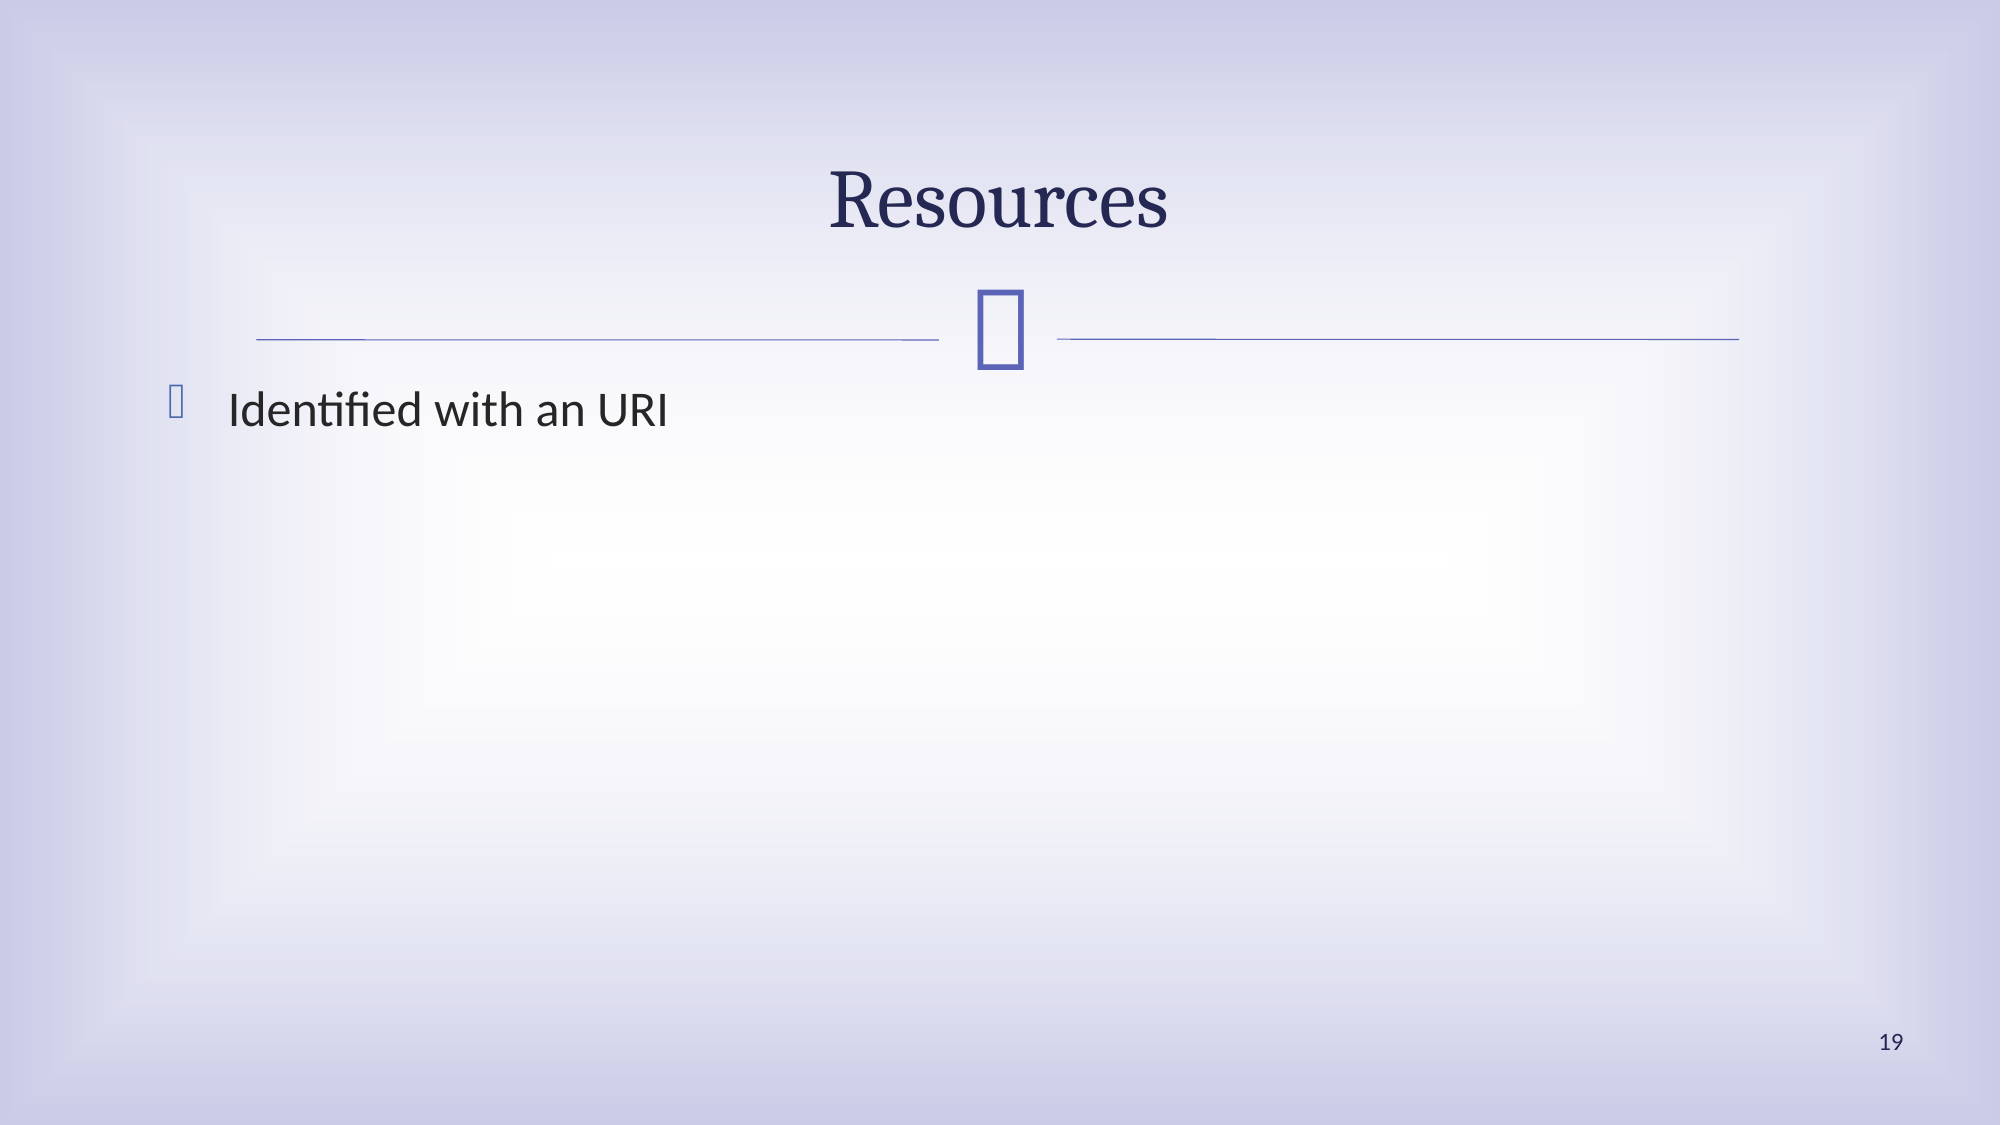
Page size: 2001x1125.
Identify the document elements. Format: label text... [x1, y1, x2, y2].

title Resources [150, 50, 1848, 338]
slide_number 19 [1452, 1010, 1919, 1071]
list Identified with an URI [152, 368, 1848, 1005]
